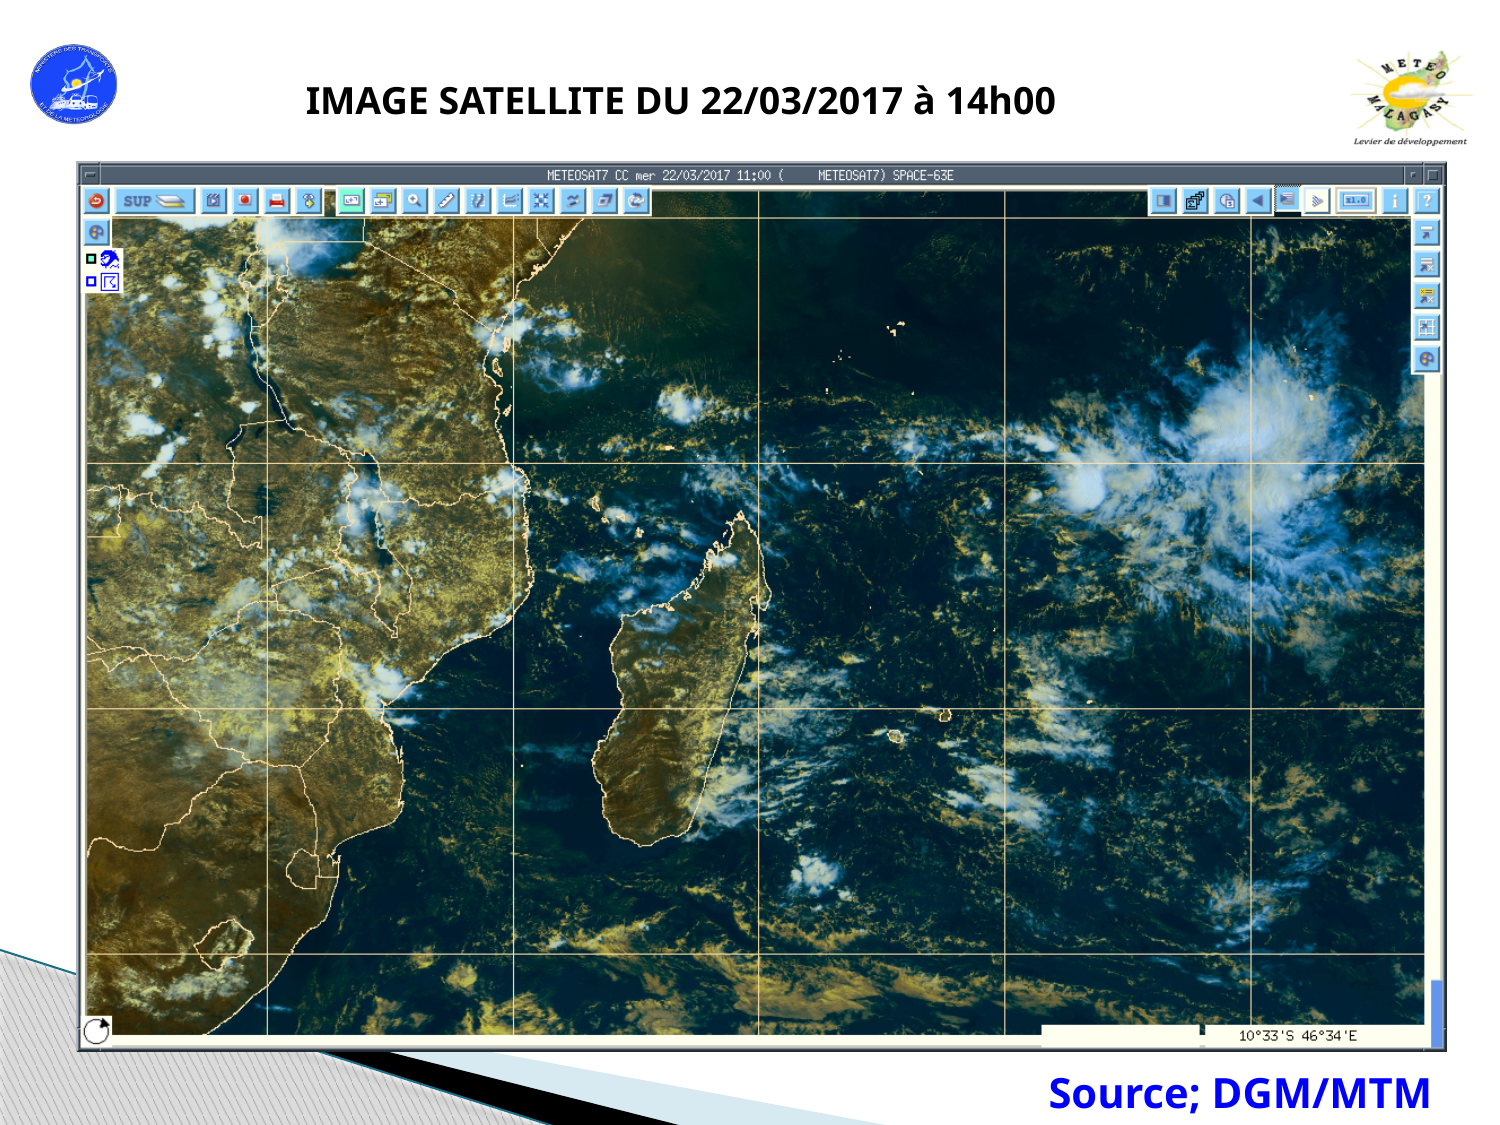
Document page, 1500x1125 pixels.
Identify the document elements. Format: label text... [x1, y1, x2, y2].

text_box IMAGE SATELLITE DU 22/03/2017 à 14h00 [291, 69, 1178, 130]
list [76, 161, 1448, 1052]
picture [1350, 42, 1475, 150]
picture [29, 42, 119, 126]
text_box Source; DGM/MTM [761, 1062, 1447, 1125]
